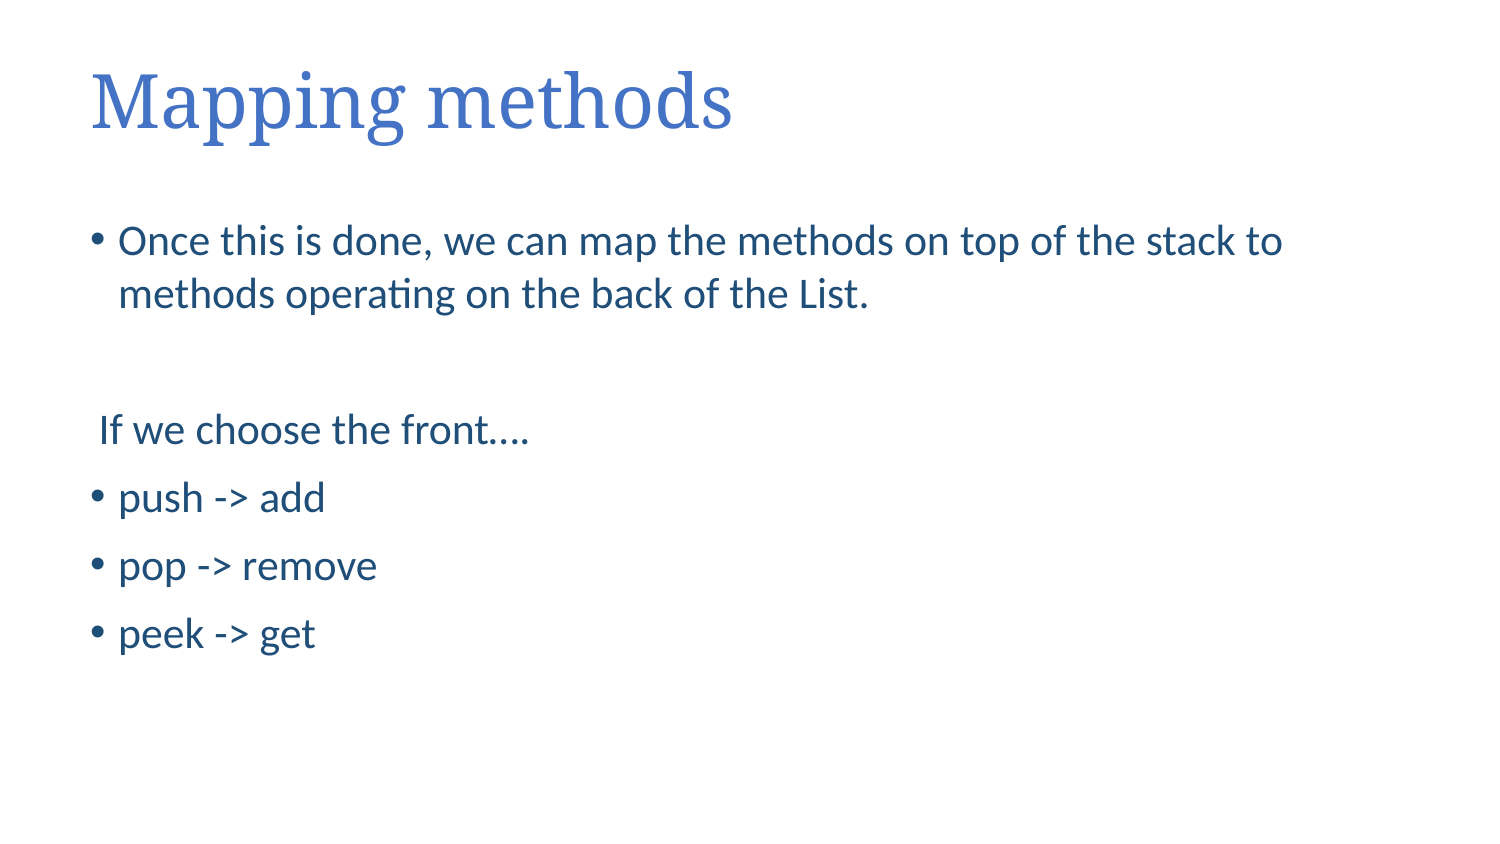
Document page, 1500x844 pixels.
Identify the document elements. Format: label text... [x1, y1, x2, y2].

list Once this is done, we can map the methods on top of the stack to methods operating on the back of the List. If we choose the front…. push -> add pop -> remove peek -> get [75, 196, 1425, 808]
title Mapping methods [75, 33, 1425, 175]
